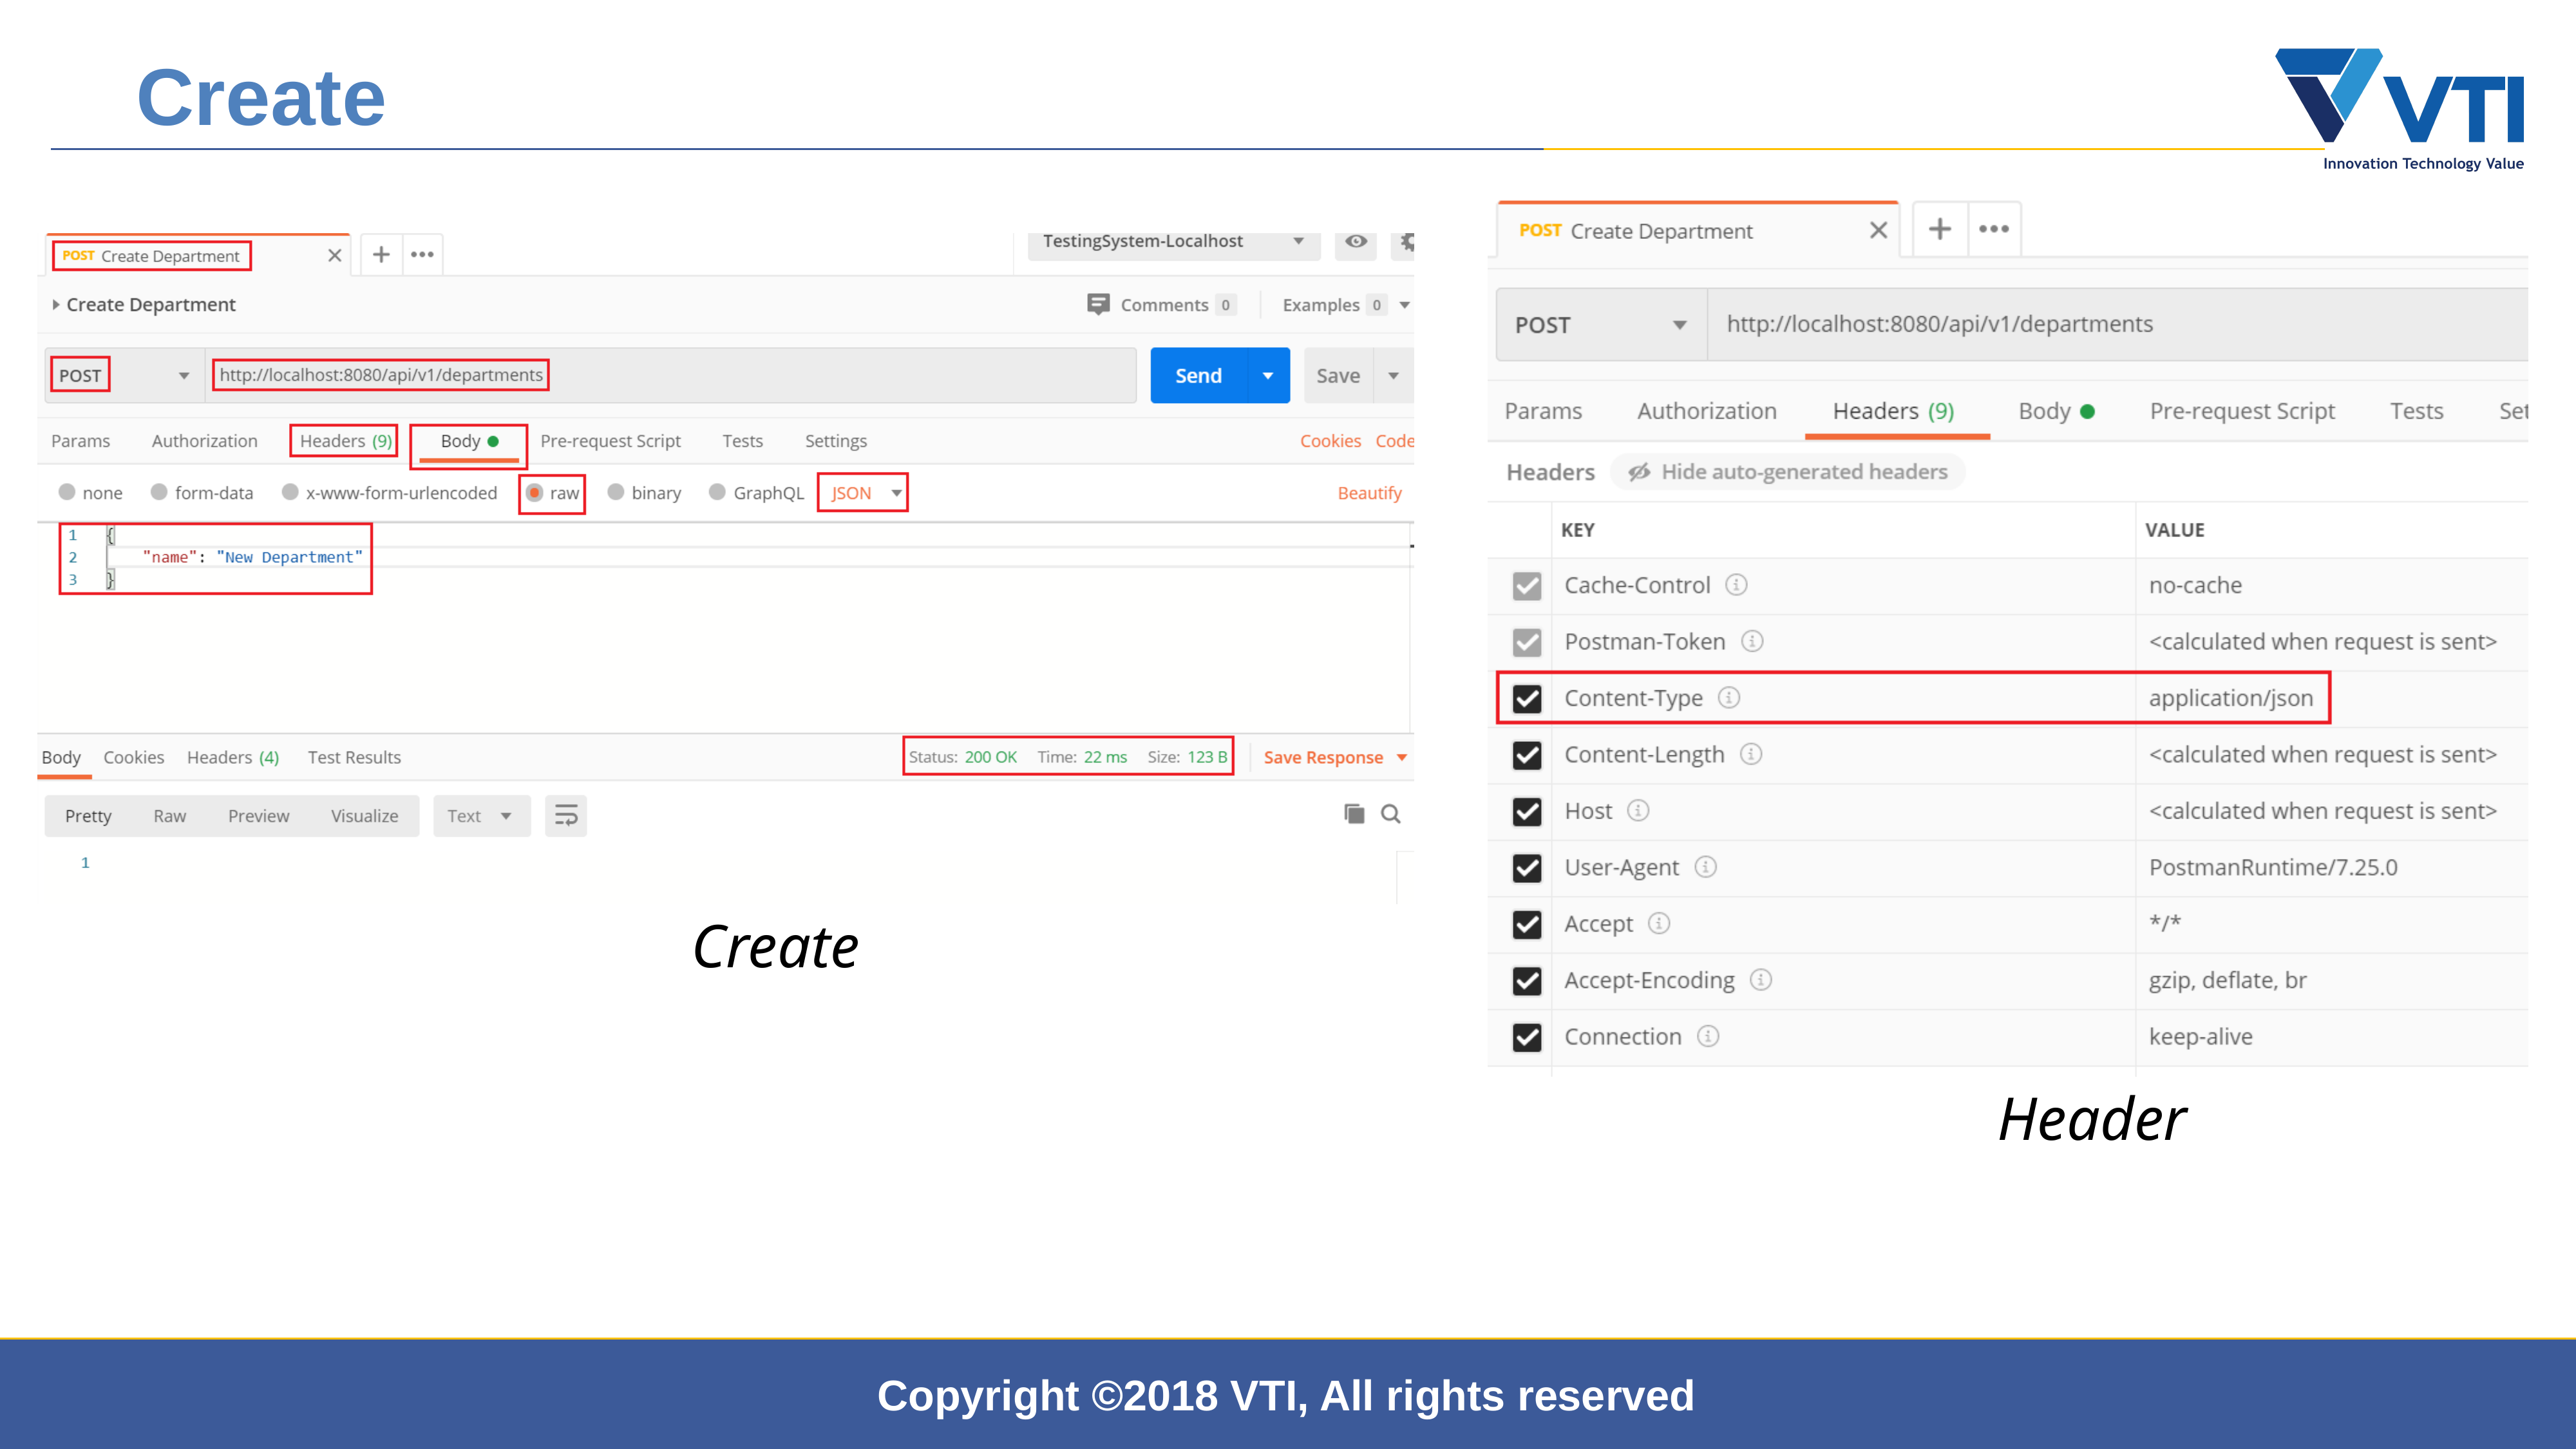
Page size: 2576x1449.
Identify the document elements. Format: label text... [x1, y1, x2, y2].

text_box Create [126, 60, 1414, 126]
picture [1488, 0, 2576, 1077]
picture [37, 233, 1414, 905]
text_box Header [1987, 1077, 2261, 1157]
text_box Create [681, 905, 890, 985]
